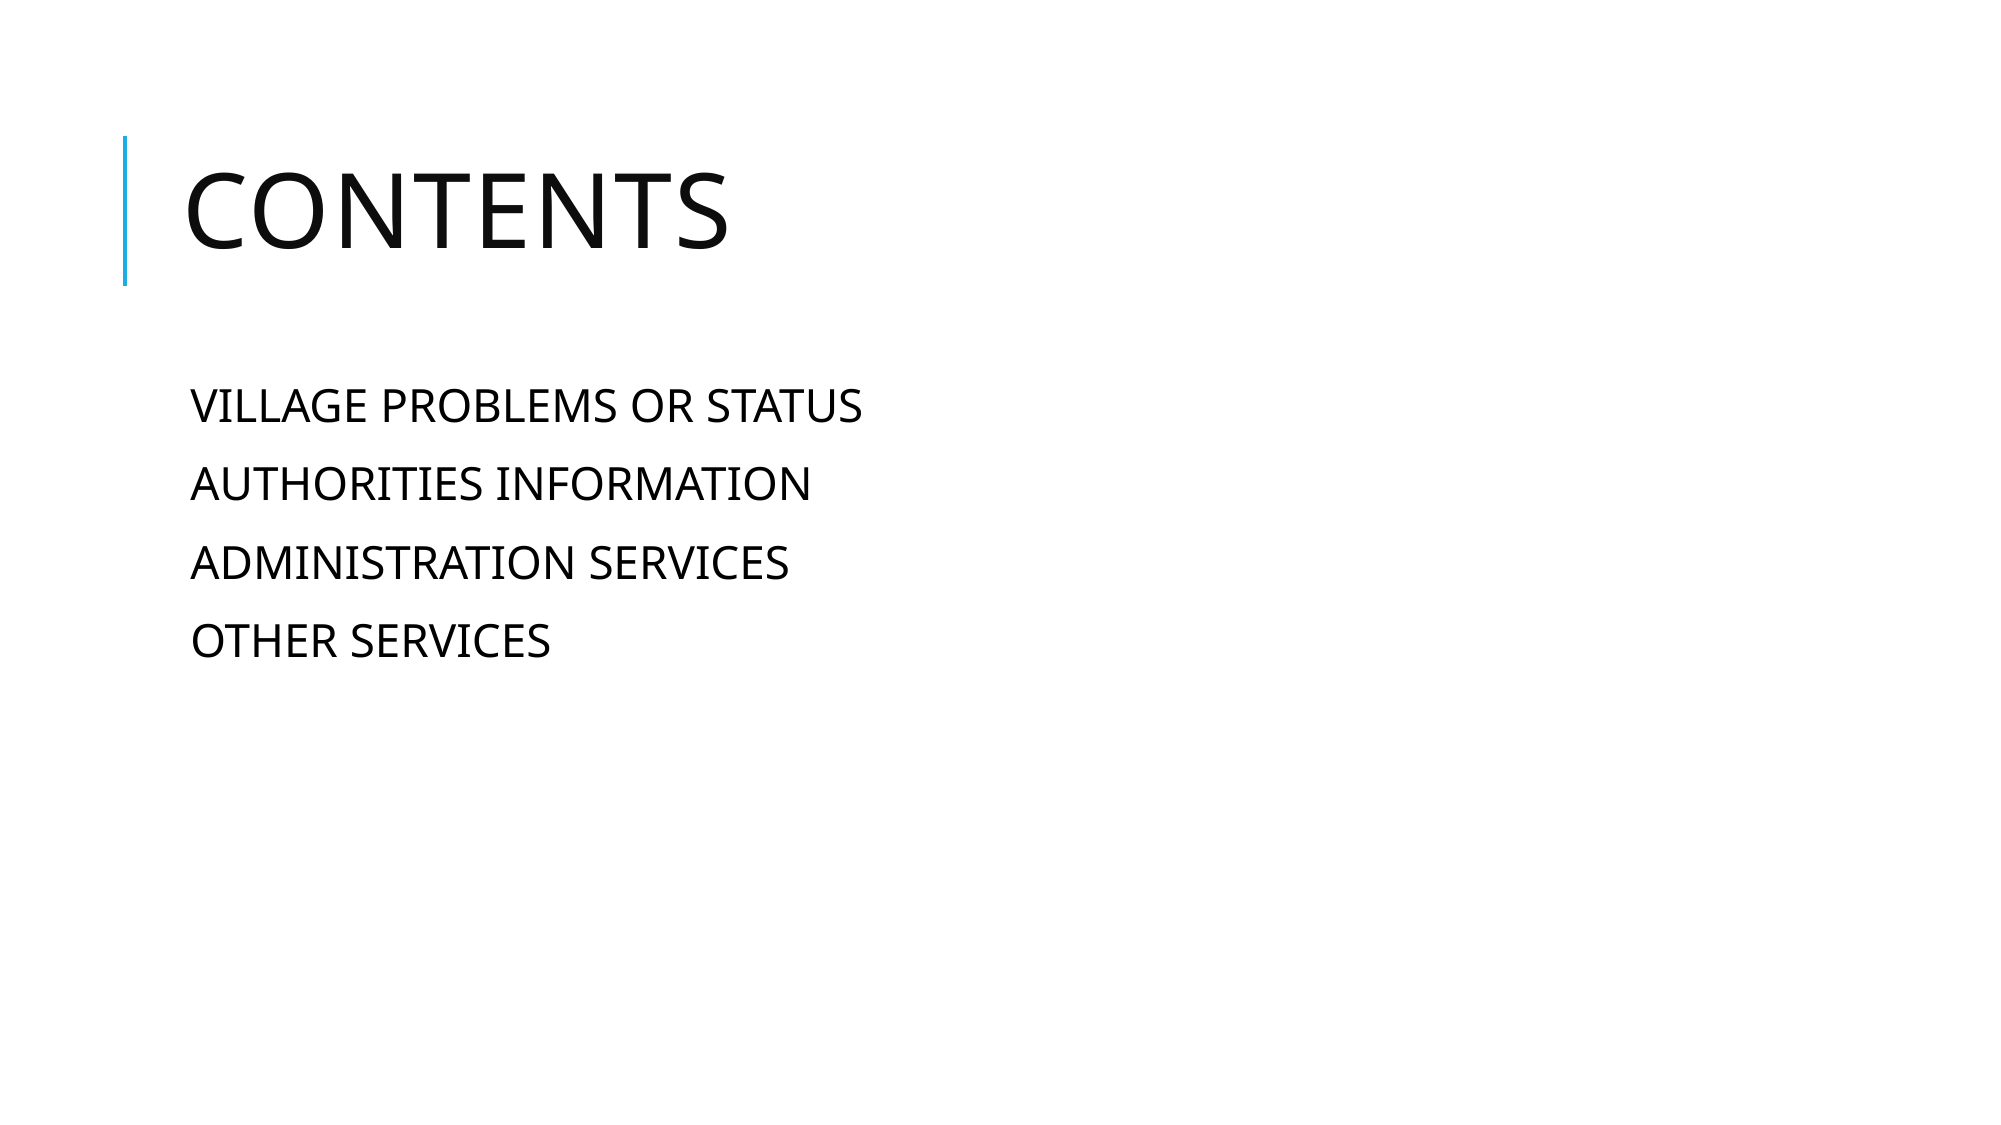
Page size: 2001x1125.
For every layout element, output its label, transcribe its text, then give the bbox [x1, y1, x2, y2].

title CONTENTS [168, 96, 1763, 342]
list VILLAGE PROBLEMS OR STATUS AUTHORITIES INFORMATION ADMINISTRATION SERVICES OTHER SERVICES [168, 375, 1763, 1035]
